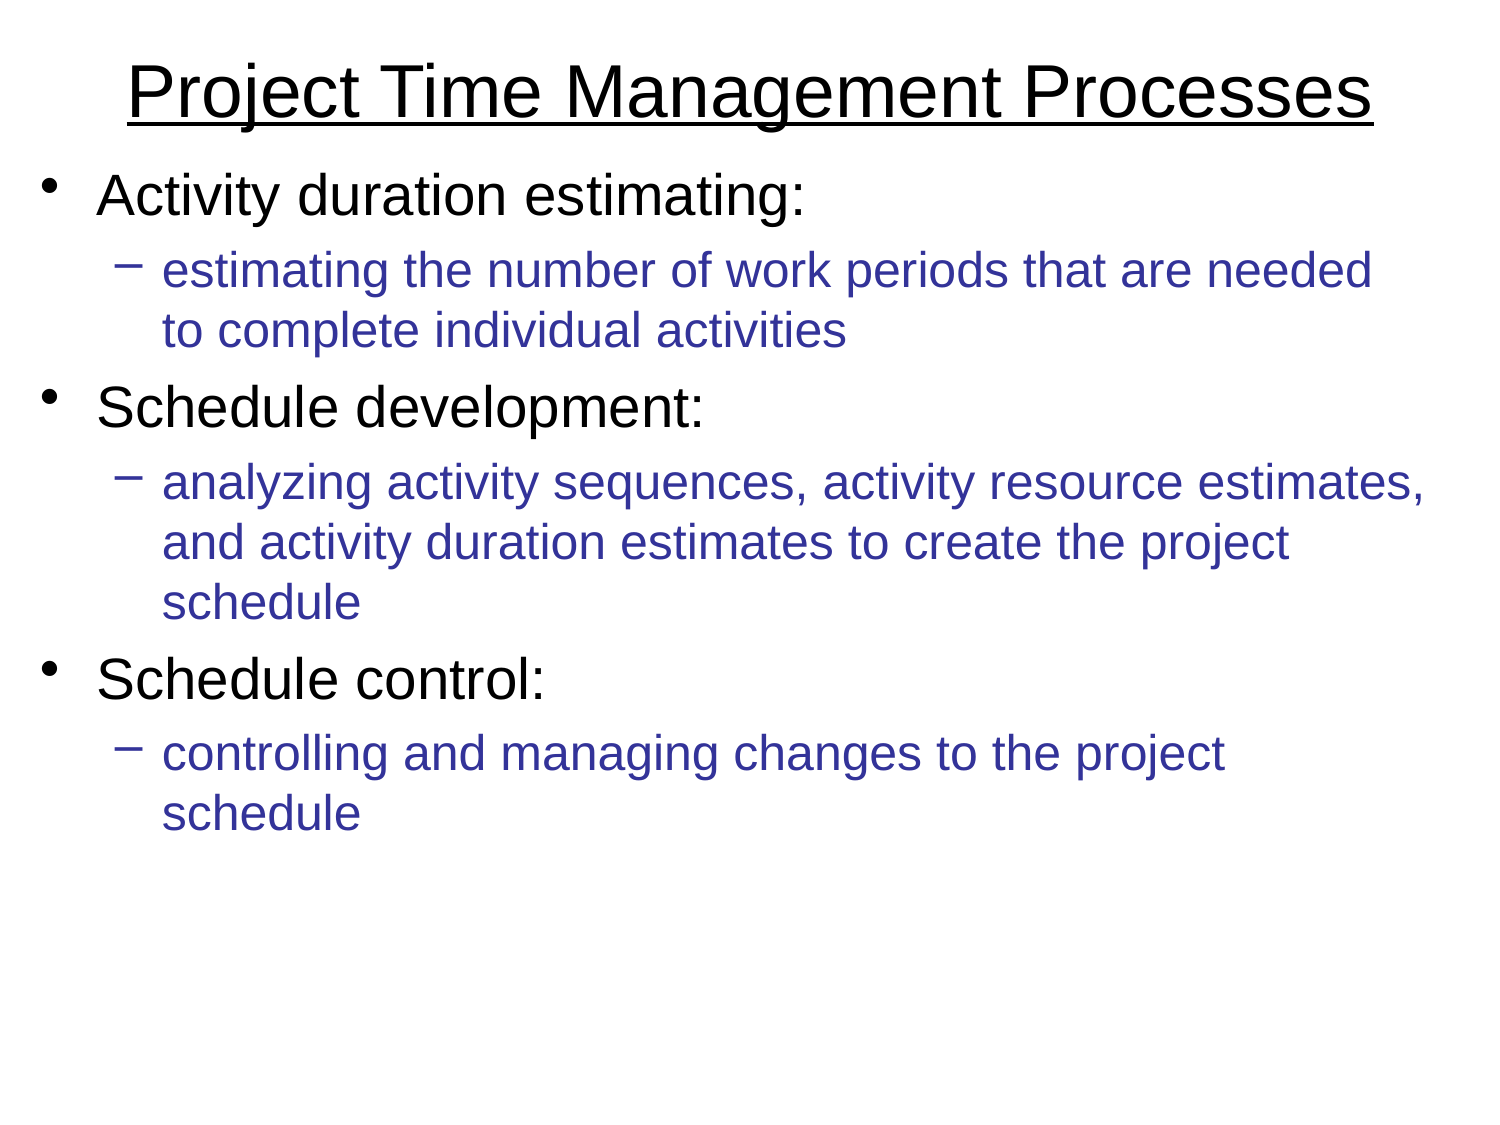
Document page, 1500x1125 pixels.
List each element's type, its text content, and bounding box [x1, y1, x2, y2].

list Activity duration estimating: estimating the number of work periods that are needed to complete individual activities Schedule development: analyzing activity sequences, activity resource estimates, and activity duration estimates to create the project schedule Schedule control: controlling and managing changes to the project schedule [24, 149, 1444, 1076]
title Project Time Management Processes [74, 24, 1426, 149]
